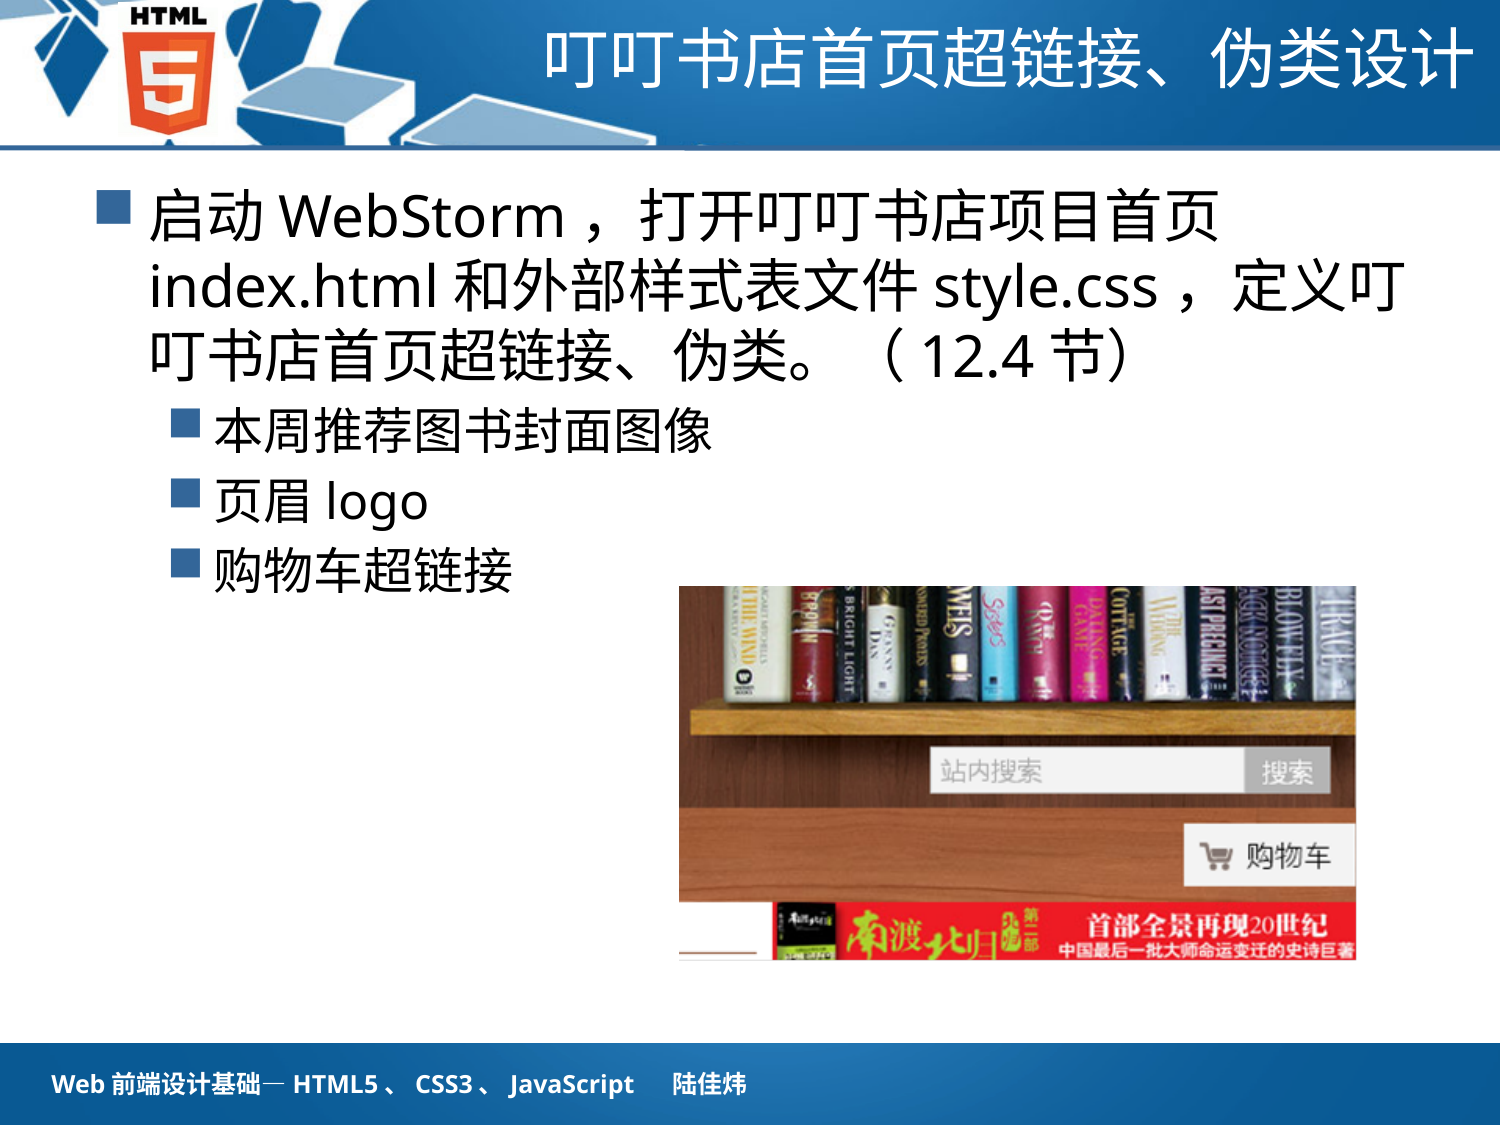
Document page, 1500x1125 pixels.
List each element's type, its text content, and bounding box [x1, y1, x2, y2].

picture [0, 0, 1500, 145]
picture [678, 585, 1358, 962]
title 叮叮书店首页超链接、伪类设计 [430, 0, 1493, 114]
picture [0, 1043, 1500, 1125]
list 启动WebStorm，打开叮叮书店项目首页index.html和外部样式表文件style.css，定义叮叮书店首页超链接、伪类。（12.4节） 本周推荐图书封面图像 页眉logo 购物车超链接 [76, 171, 1424, 1026]
